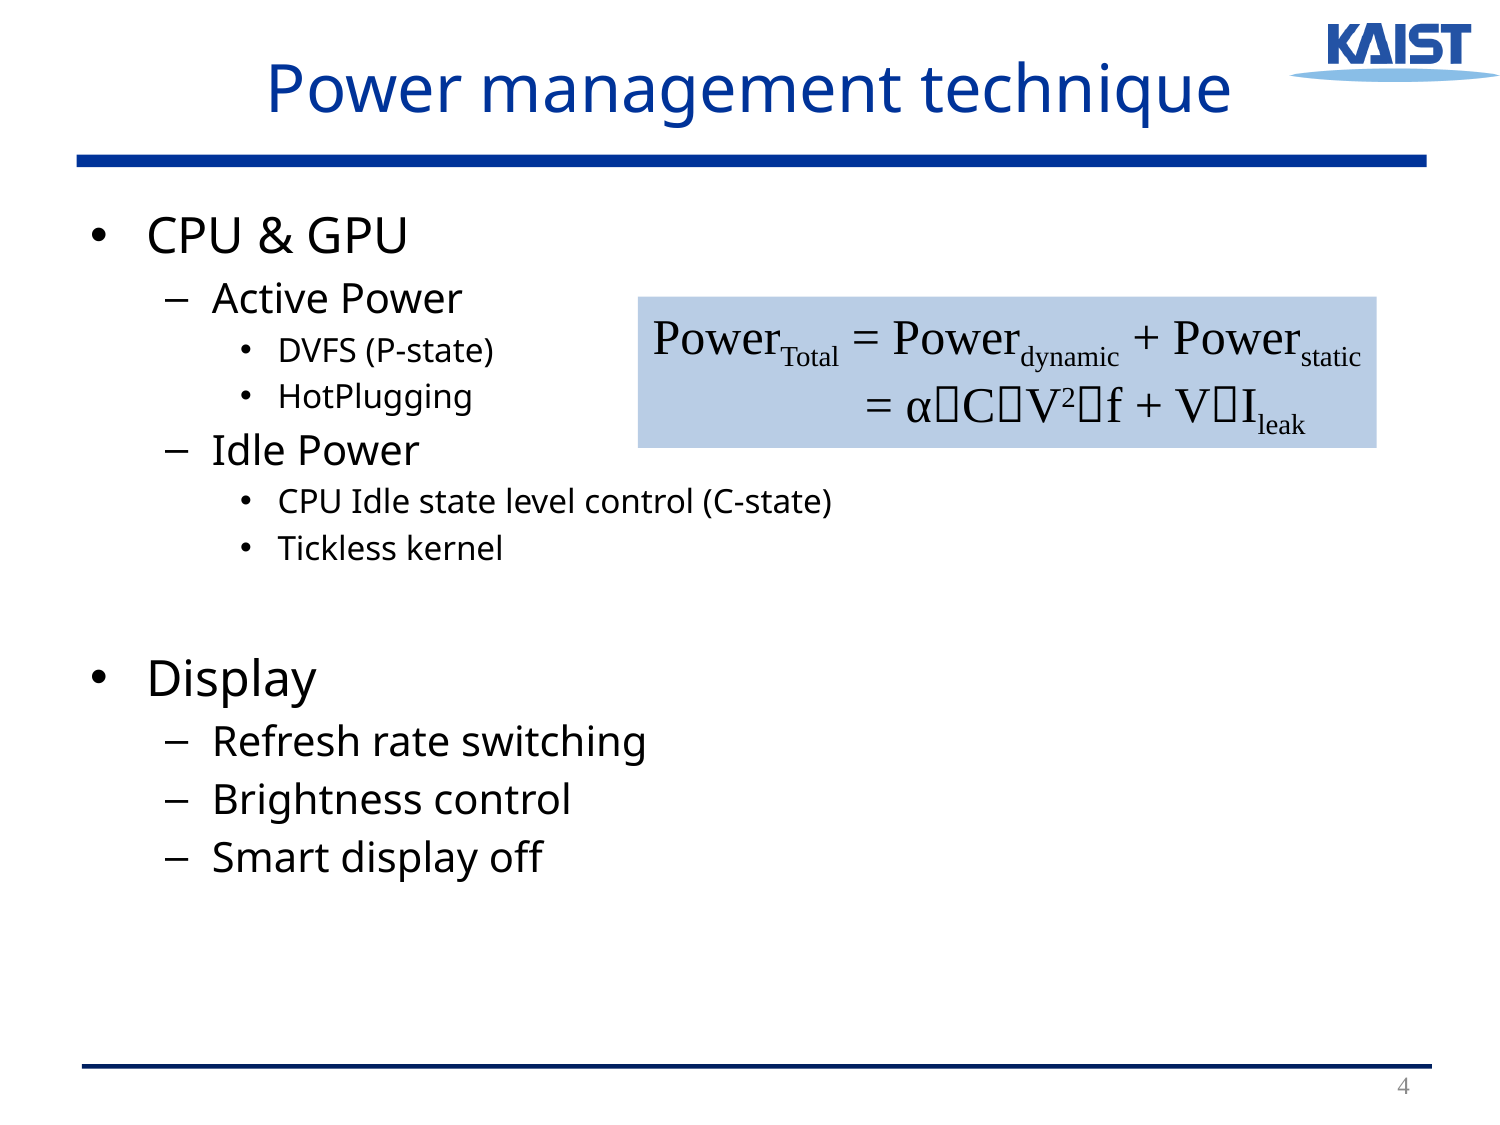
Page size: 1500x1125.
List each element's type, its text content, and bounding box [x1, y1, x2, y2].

text_box PowerTotal = Powerdynamic + Powerstatic = αCV2f + VIleak [637, 296, 1377, 448]
title Power management technique [75, 23, 1425, 149]
slide_number 4 [1074, 1066, 1425, 1103]
picture [1425, 23, 1500, 82]
list CPU & GPU Active Power DVFS (P-state) HotPlugging Idle Power CPU Idle state level control (C-state) Tickless kernel Display Refresh rate switching Brightness control Smart display off [75, 196, 1425, 1047]
